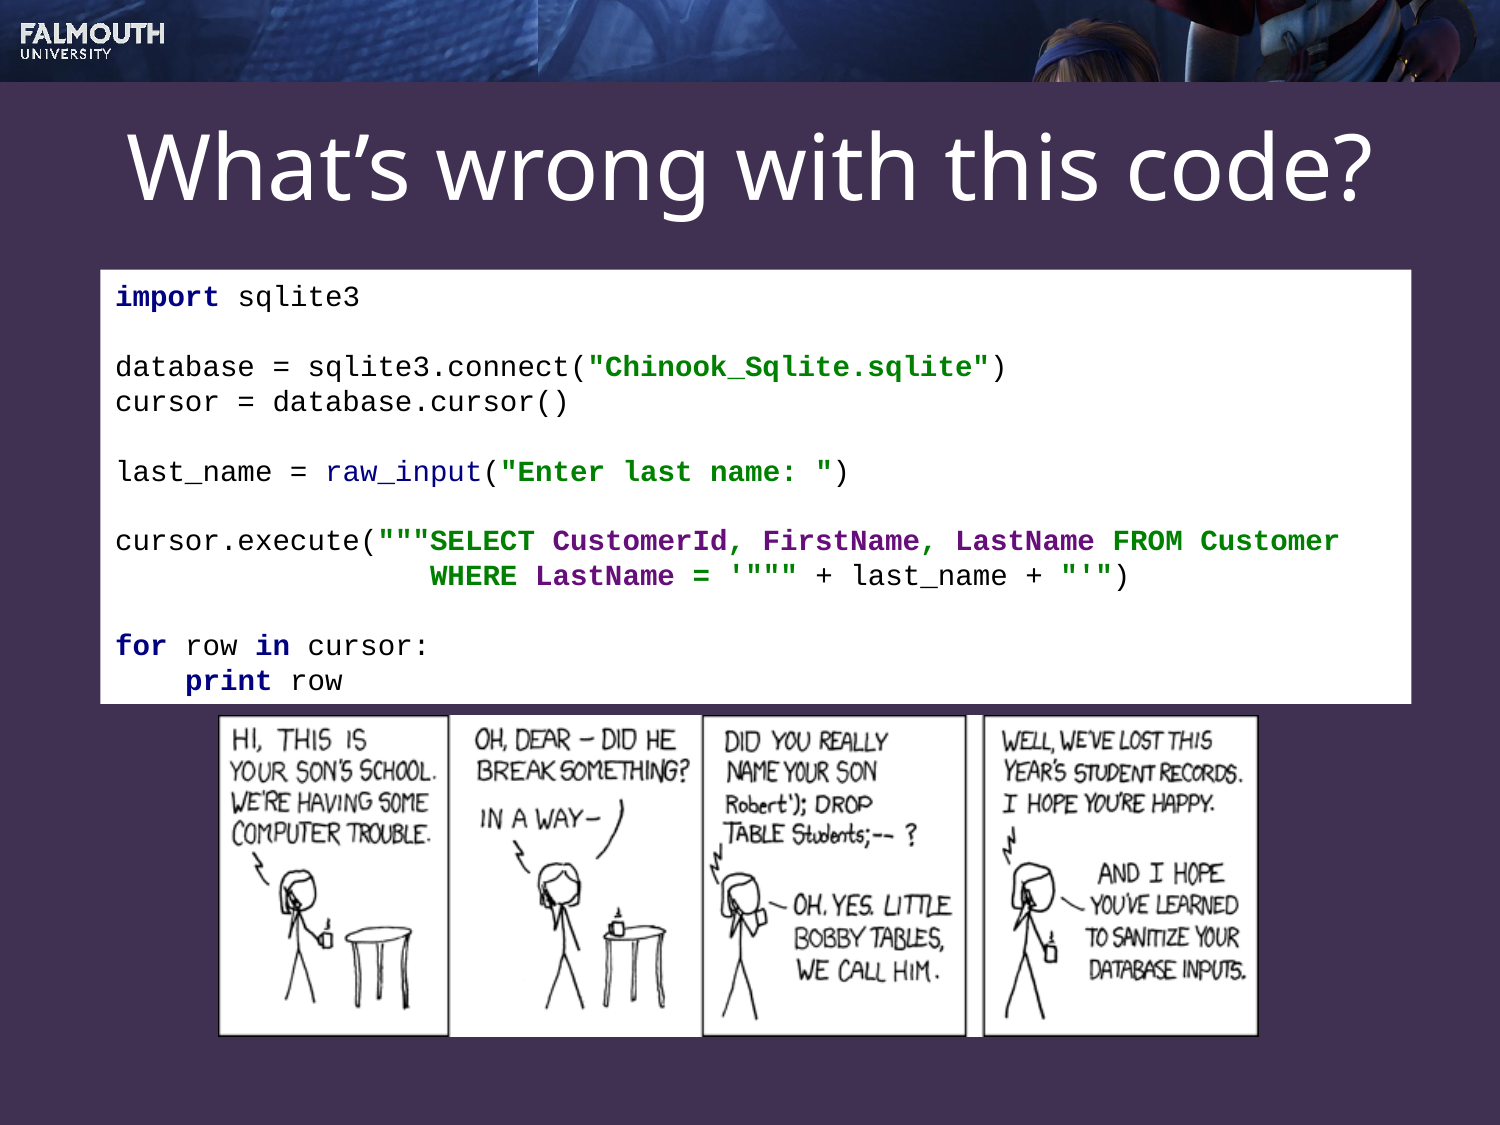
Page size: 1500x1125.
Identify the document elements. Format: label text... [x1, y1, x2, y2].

picture [0, 0, 1500, 82]
picture [218, 715, 1260, 1037]
text_box import sqlite3 database = sqlite3.connect("Chinook_Sqlite.sqlite") cursor = database.cursor() last_name = raw_input("Enter last name: ") cursor.execute("""SELECT CustomerId, FirstName, LastName FROM Customer WHERE LastName = '""" + last_name + "'") for row in cursor: print row [100, 269, 1412, 704]
title What’s wrong with this code? [75, 70, 1425, 258]
